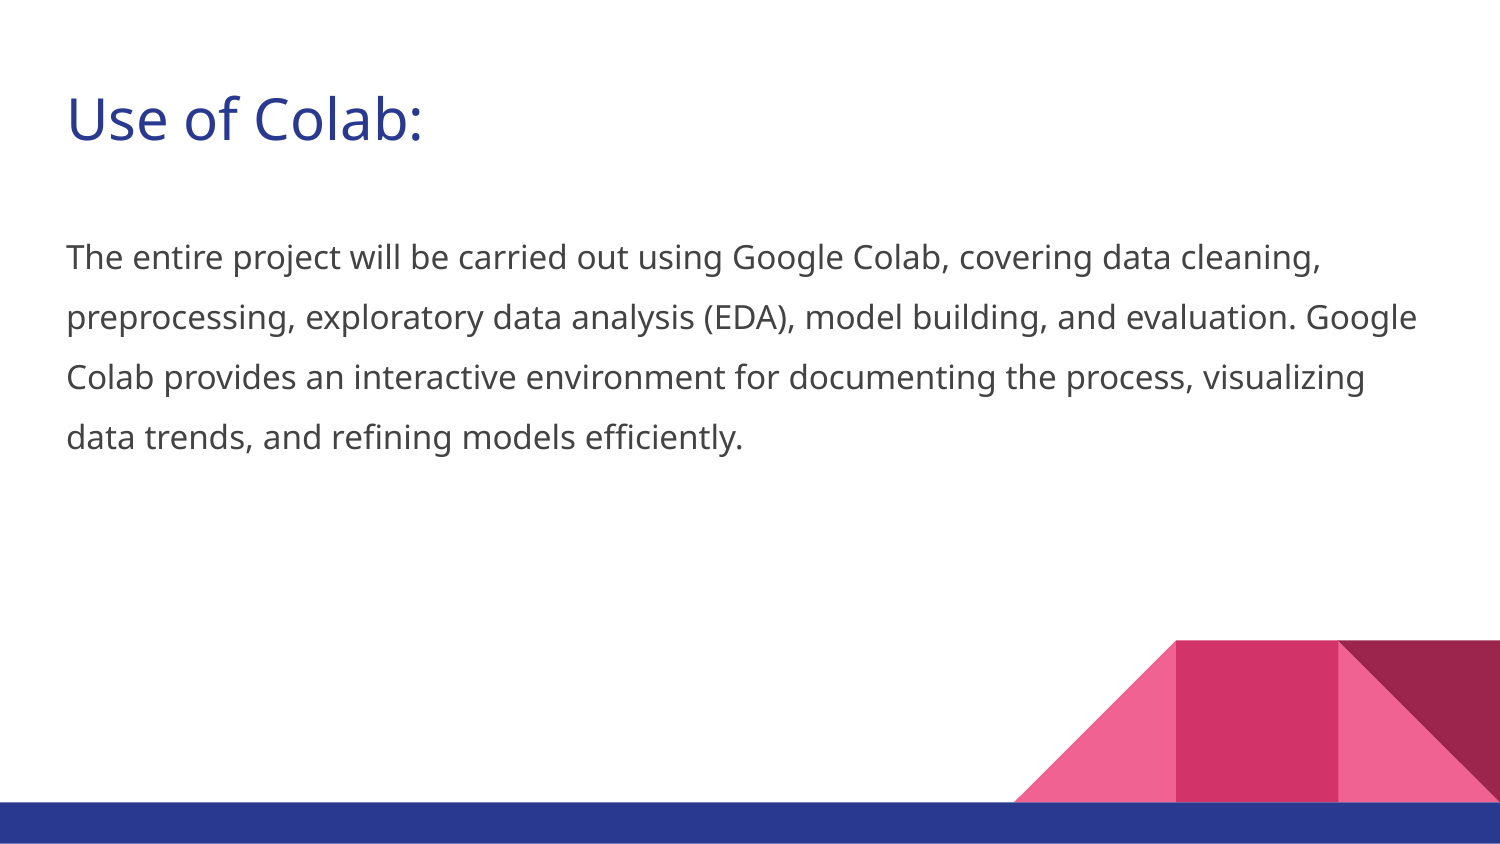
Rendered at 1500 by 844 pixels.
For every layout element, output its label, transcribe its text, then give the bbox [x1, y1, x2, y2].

list The entire project will be carried out using Google Colab, covering data cleaning, preprocessing, exploratory data analysis (EDA), model building, and evaluation. Google Colab provides an interactive environment for documenting the process, visualizing data trends, and refining models efficiently. [51, 201, 1449, 750]
title Use of Colab: [51, 67, 1449, 167]
